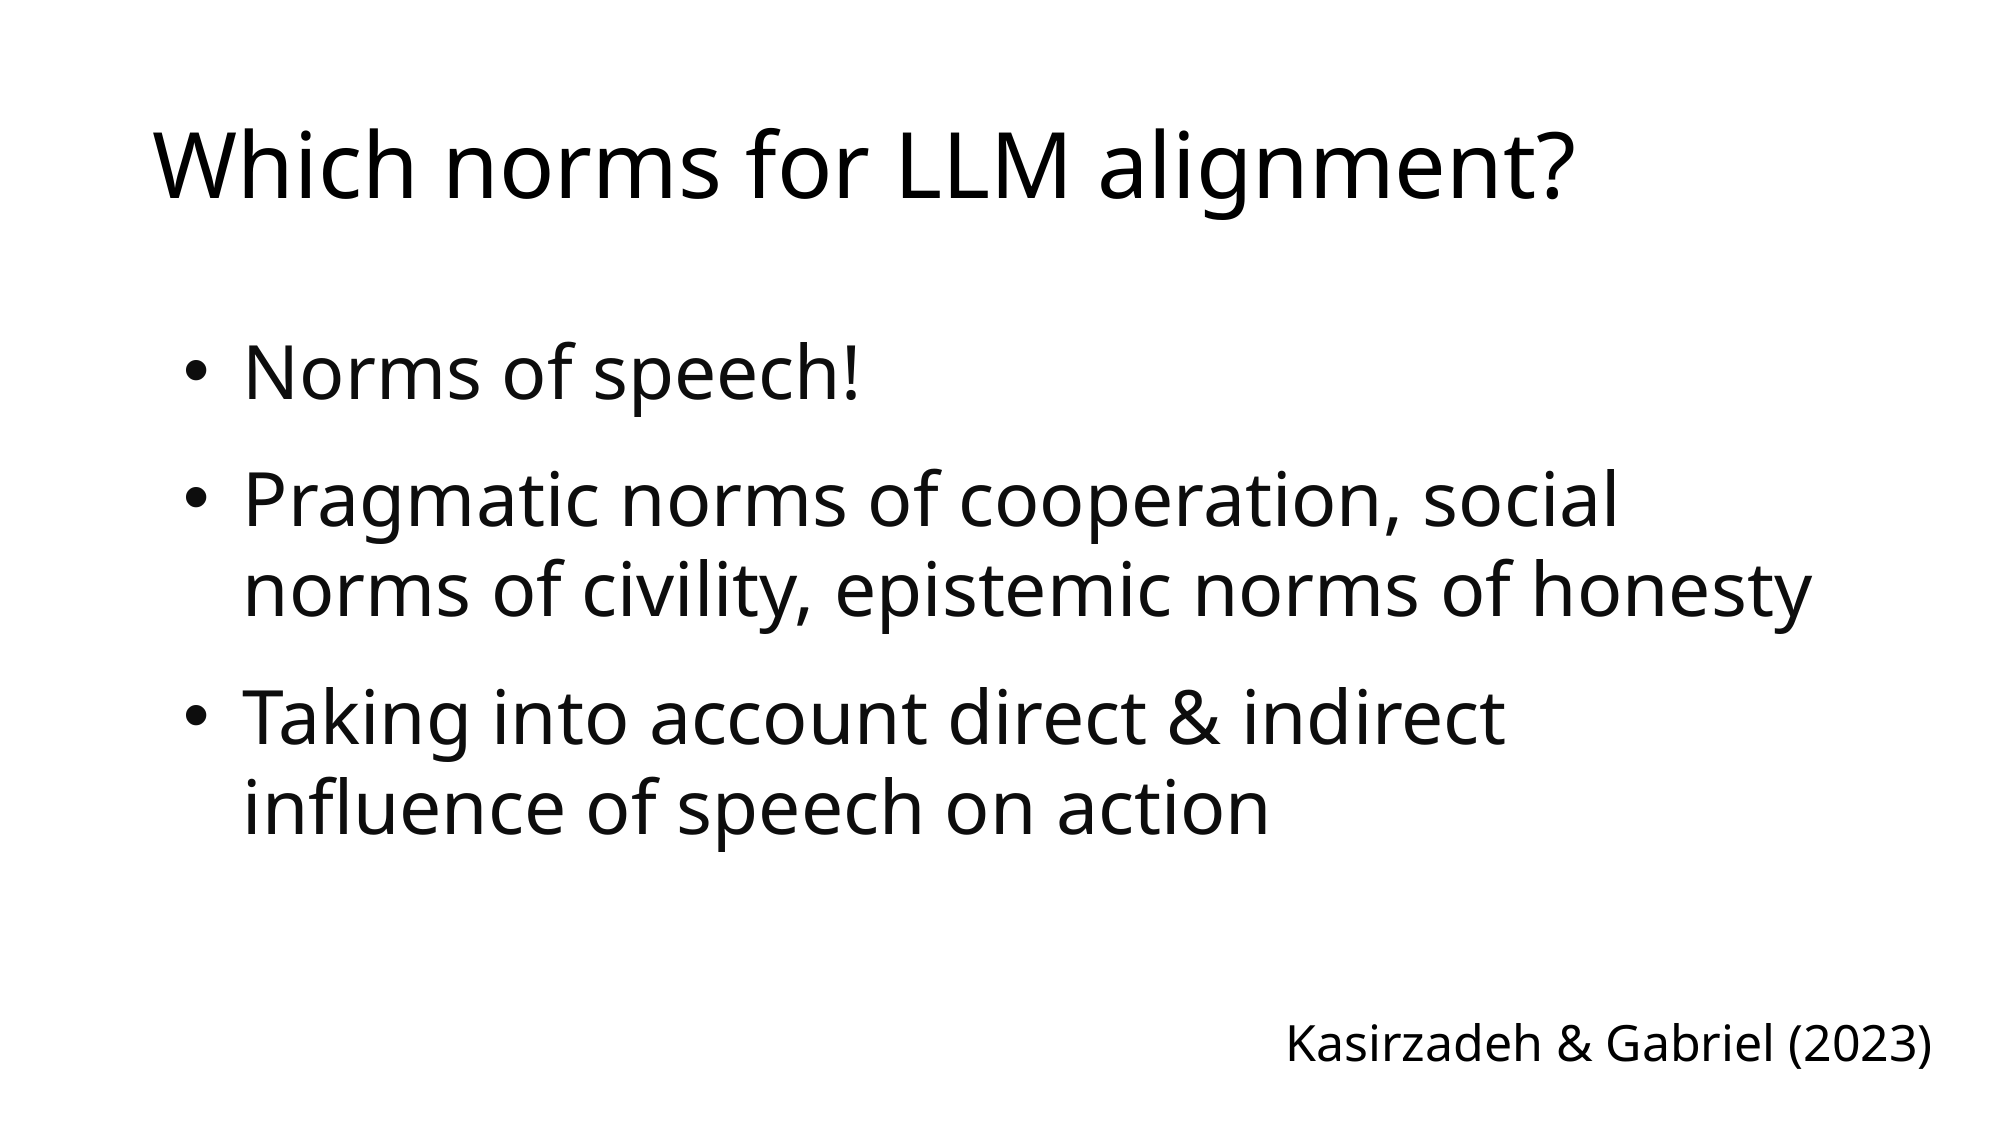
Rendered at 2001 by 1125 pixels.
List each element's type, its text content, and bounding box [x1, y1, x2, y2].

text_box Norms of speech! Pragmatic norms of cooperation, social norms of civility, epistemic norms of honesty Taking into account direct & indirect influence of speech on action [168, 316, 1863, 857]
title Which norms for LLM alignment? [137, 59, 1863, 278]
text_box Kasirzadeh & Gabriel (2023) [999, 1004, 1948, 1080]
